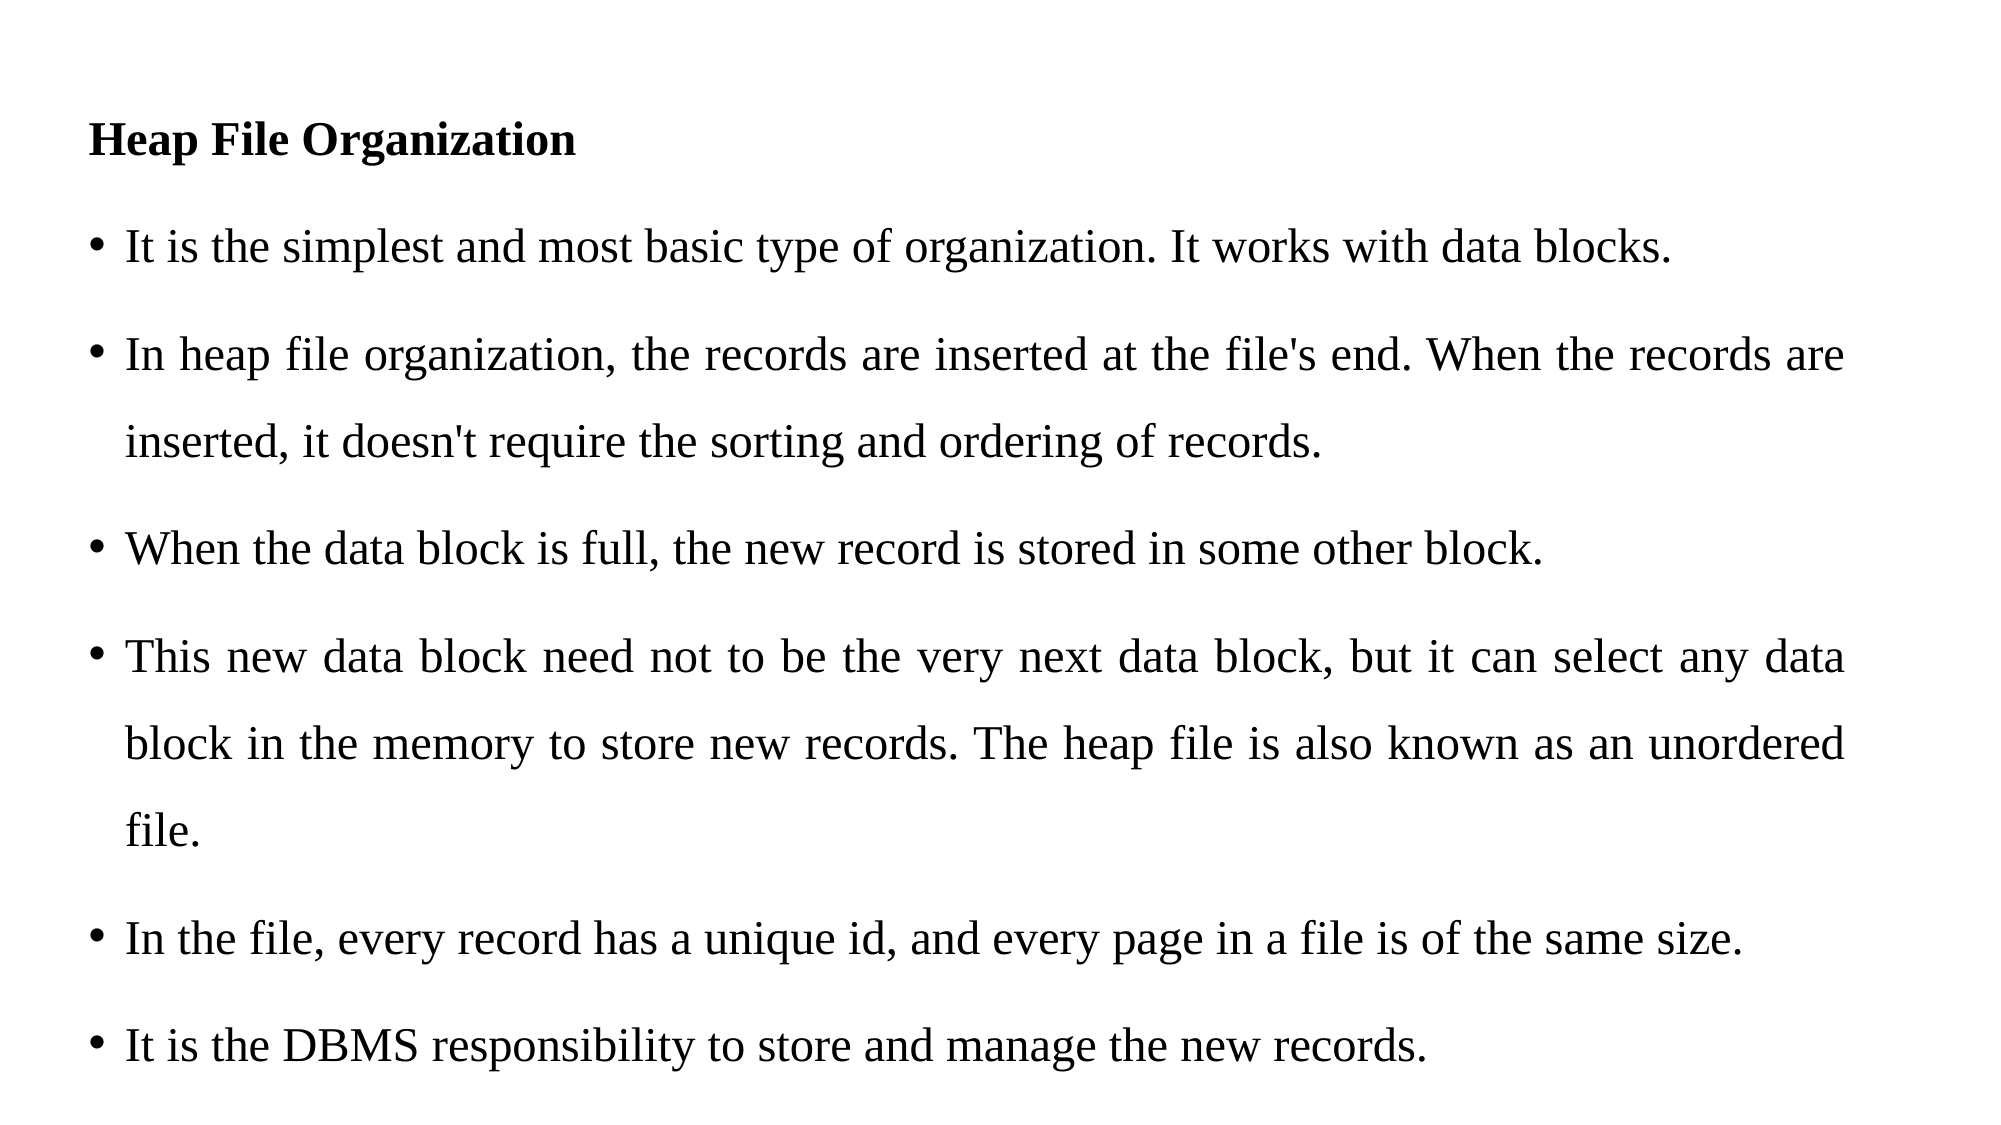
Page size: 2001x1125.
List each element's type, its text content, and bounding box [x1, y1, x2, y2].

list Heap File Organization It is the simplest and most basic type of organization. It works with data blocks. In heap file organization, the records are inserted at the file's end. When the records are inserted, it doesn't require the sorting and ordering of records. When the data block is full, the new record is stored in some other block. This new data block need not to be the very next data block, but it can select any data block in the memory to store new records. The heap file is also known as an unordered file. In the file, every record has a unique id, and every page in a file is of the same size. It is the DBMS responsibility to store and manage the new records. [73, 70, 1863, 1084]
